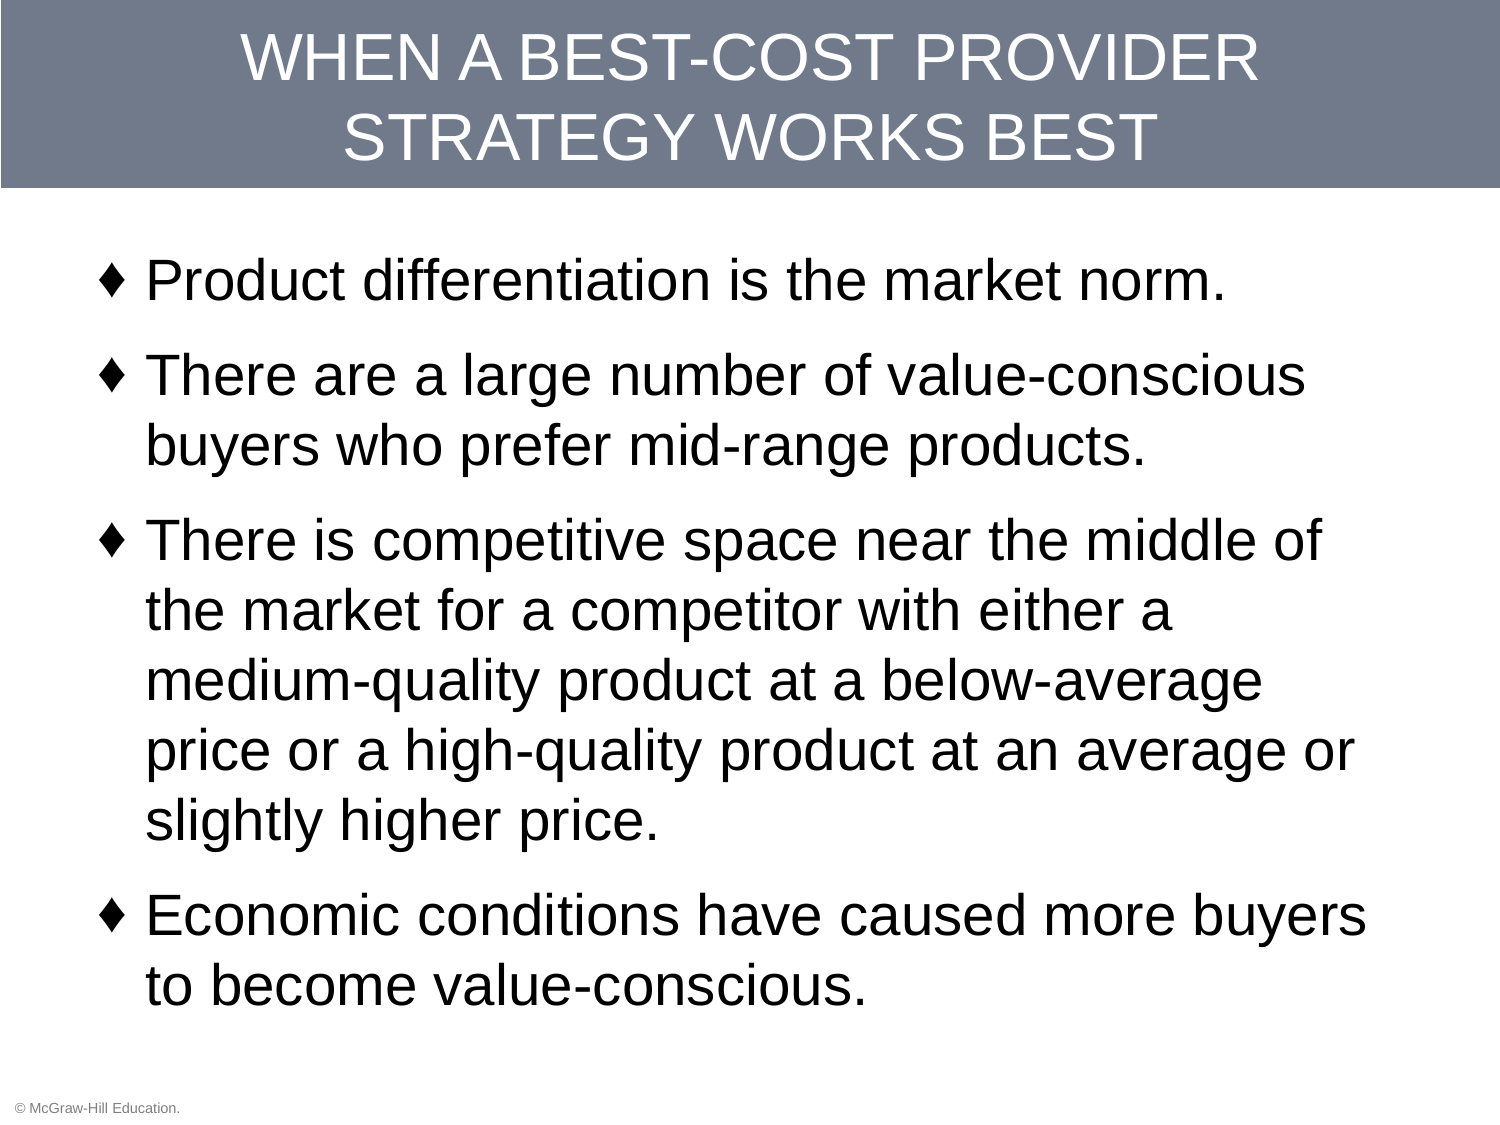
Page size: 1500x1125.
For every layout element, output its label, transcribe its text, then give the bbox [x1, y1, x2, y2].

list Product differentiation is the market norm. There are a large number of value-conscious buyers who prefer mid-range products. There is competitive space near the middle of the market for a competitor with either a medium-quality product at a below-average price or a high-quality product at an average or slightly higher price. Economic conditions have caused more buyers to become value-conscious. [82, 234, 1417, 1053]
title WHEN A BEST-COST PROVIDER STRATEGY WORKS BEST [0, 0, 1500, 189]
